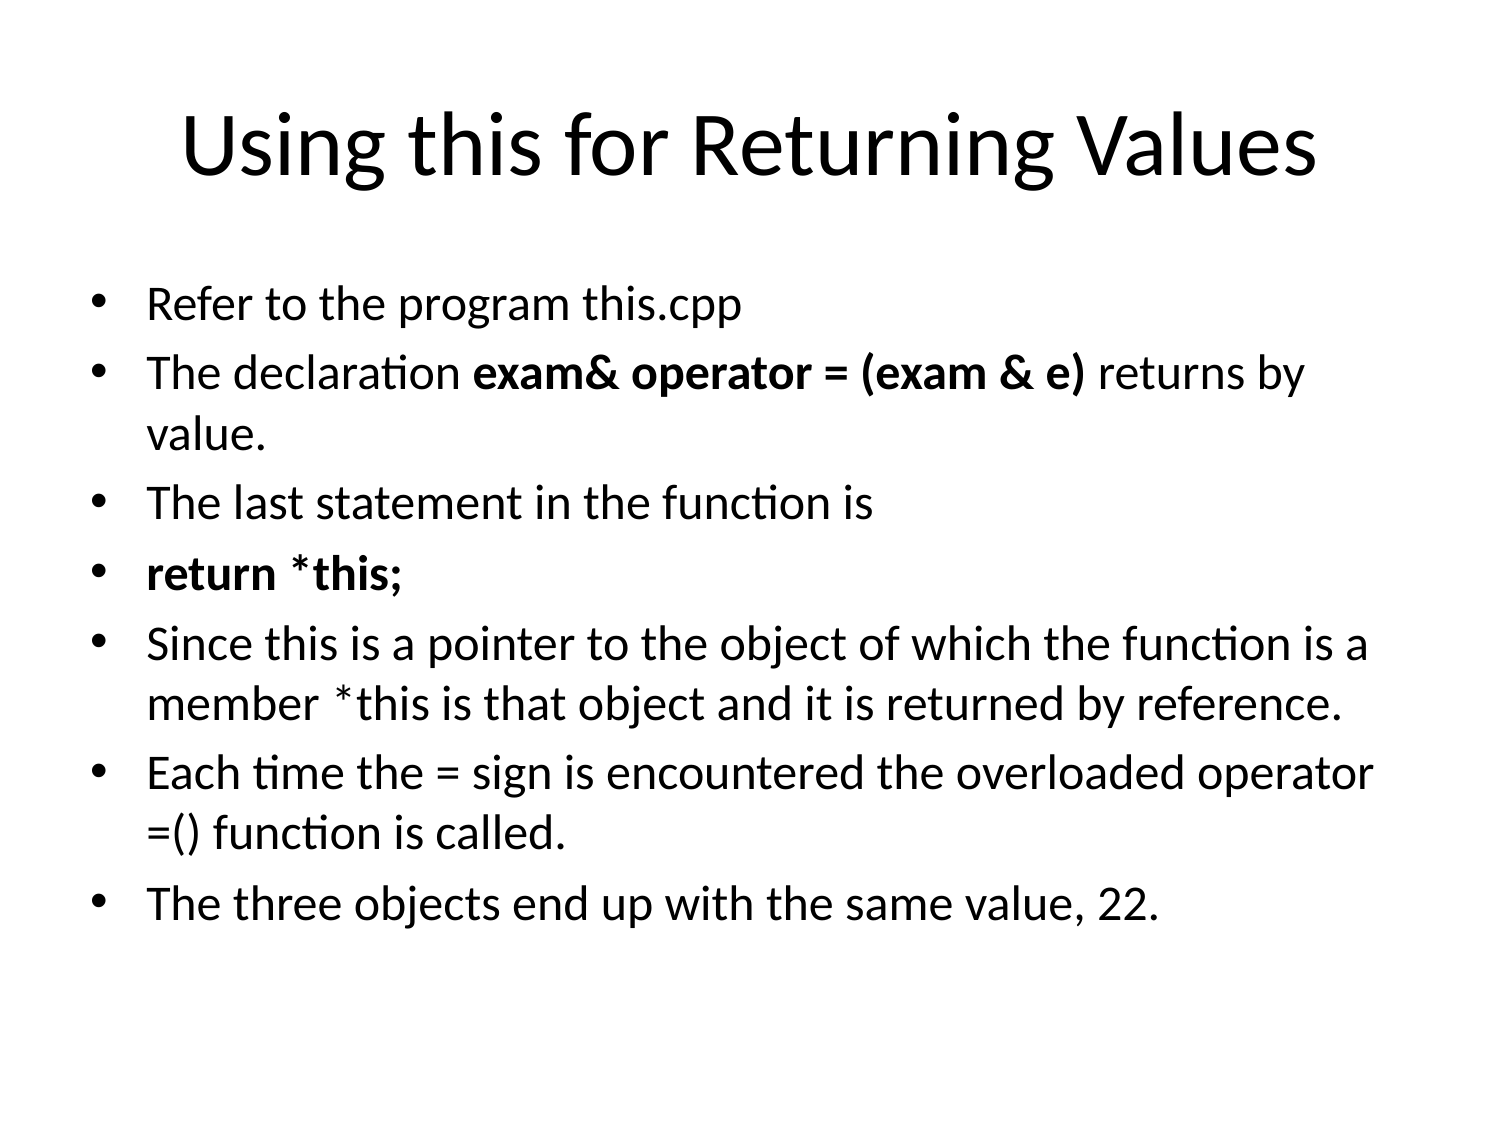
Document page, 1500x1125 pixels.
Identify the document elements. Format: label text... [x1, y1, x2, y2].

list Refer to the program this.cpp The declaration exam& operator = (exam & e) returns by value. The last statement in the function is return *this; Since this is a pointer to the object of which the function is a member *this is that object and it is returned by reference. Each time the = sign is encountered the overloaded operator =() function is called. The three objects end up with the same value, 22. [75, 262, 1425, 1005]
title Using this for Returning Values [75, 45, 1425, 233]
